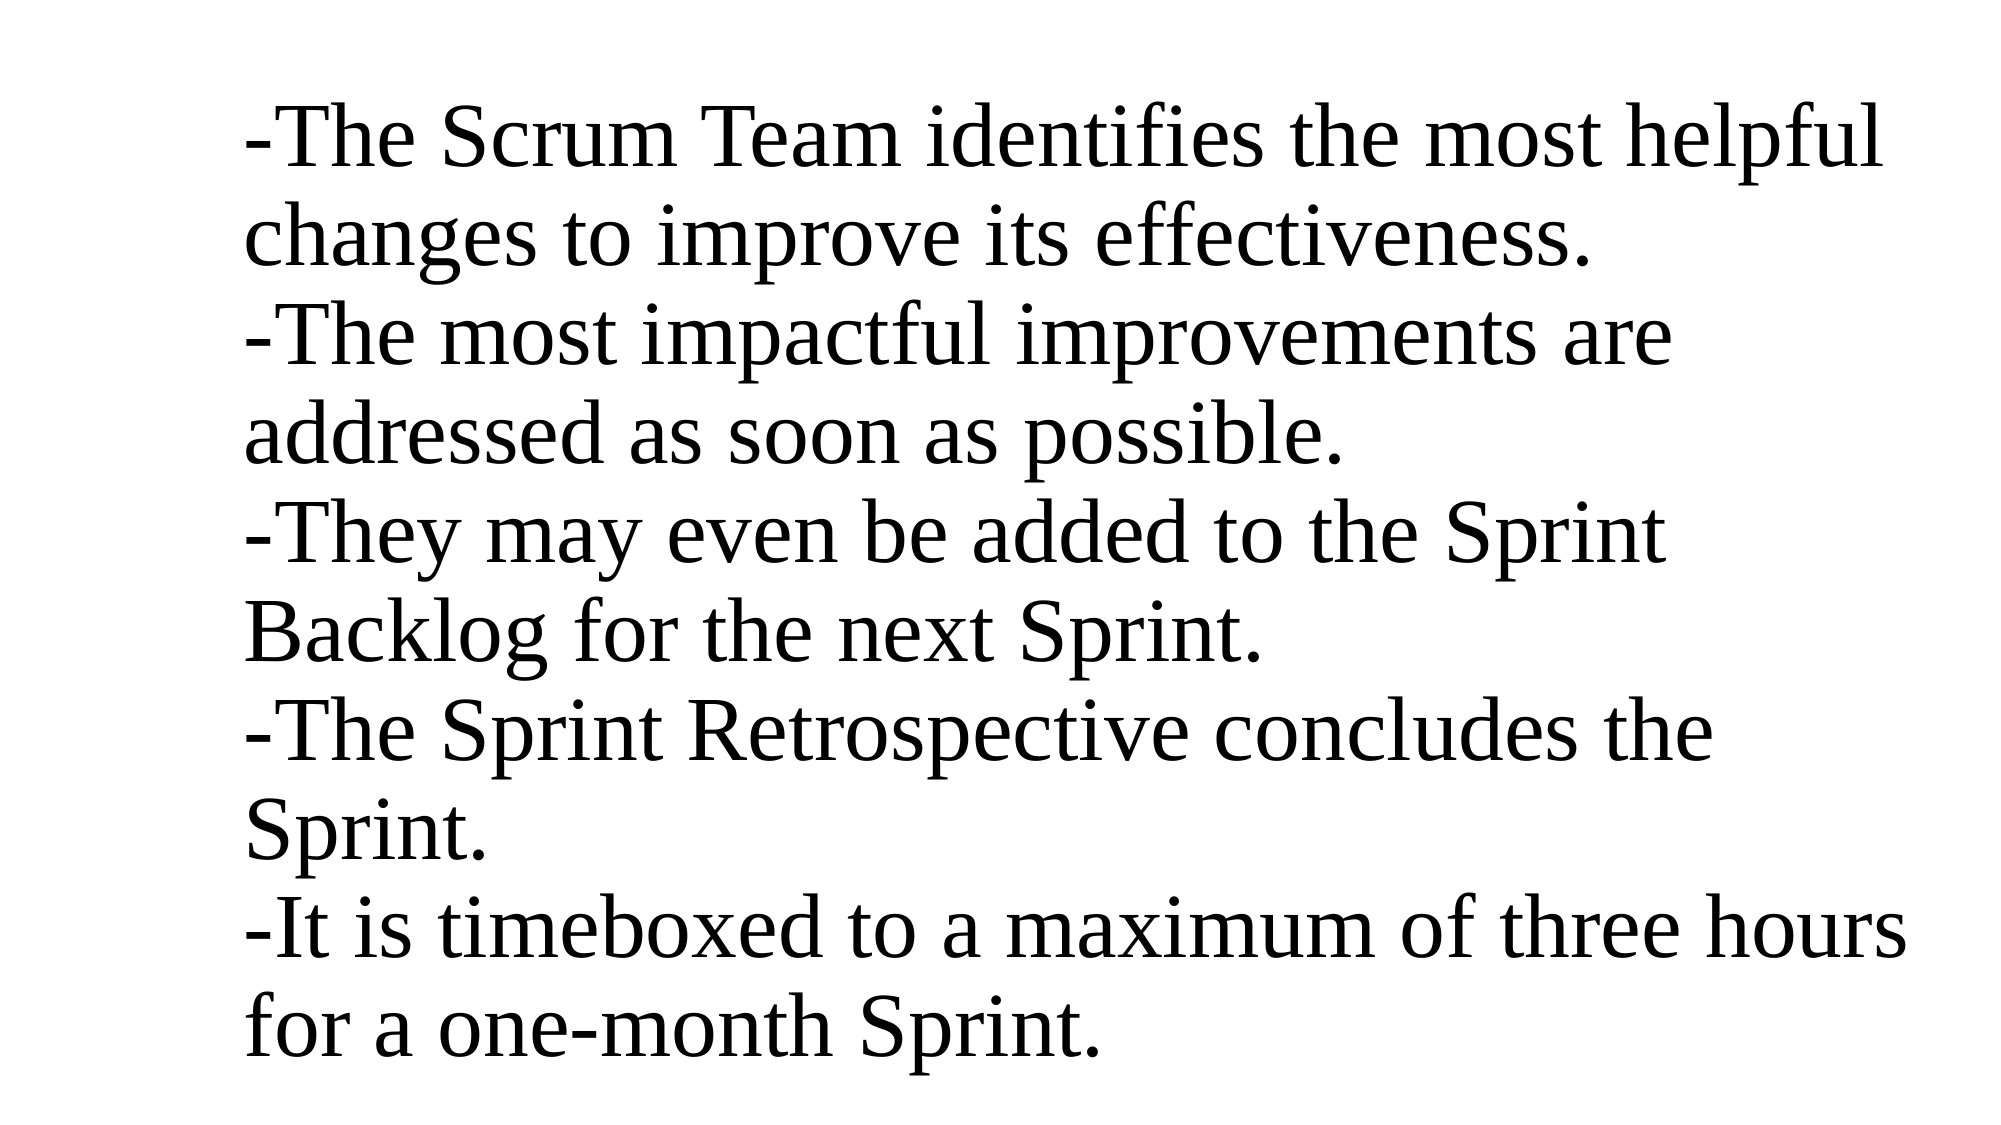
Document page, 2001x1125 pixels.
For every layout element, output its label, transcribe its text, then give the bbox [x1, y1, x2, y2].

title -The Scrum Team identifies the most helpful changes to improve its effectiveness. -The most impactful improvements are addressed as soon as possible. -They may even be added to the Sprint Backlog for the next Sprint. -The Sprint Retrospective concludes the Sprint. -It is timeboxed to a maximum of three hours for a one-month Sprint. [228, 59, 1954, 1105]
